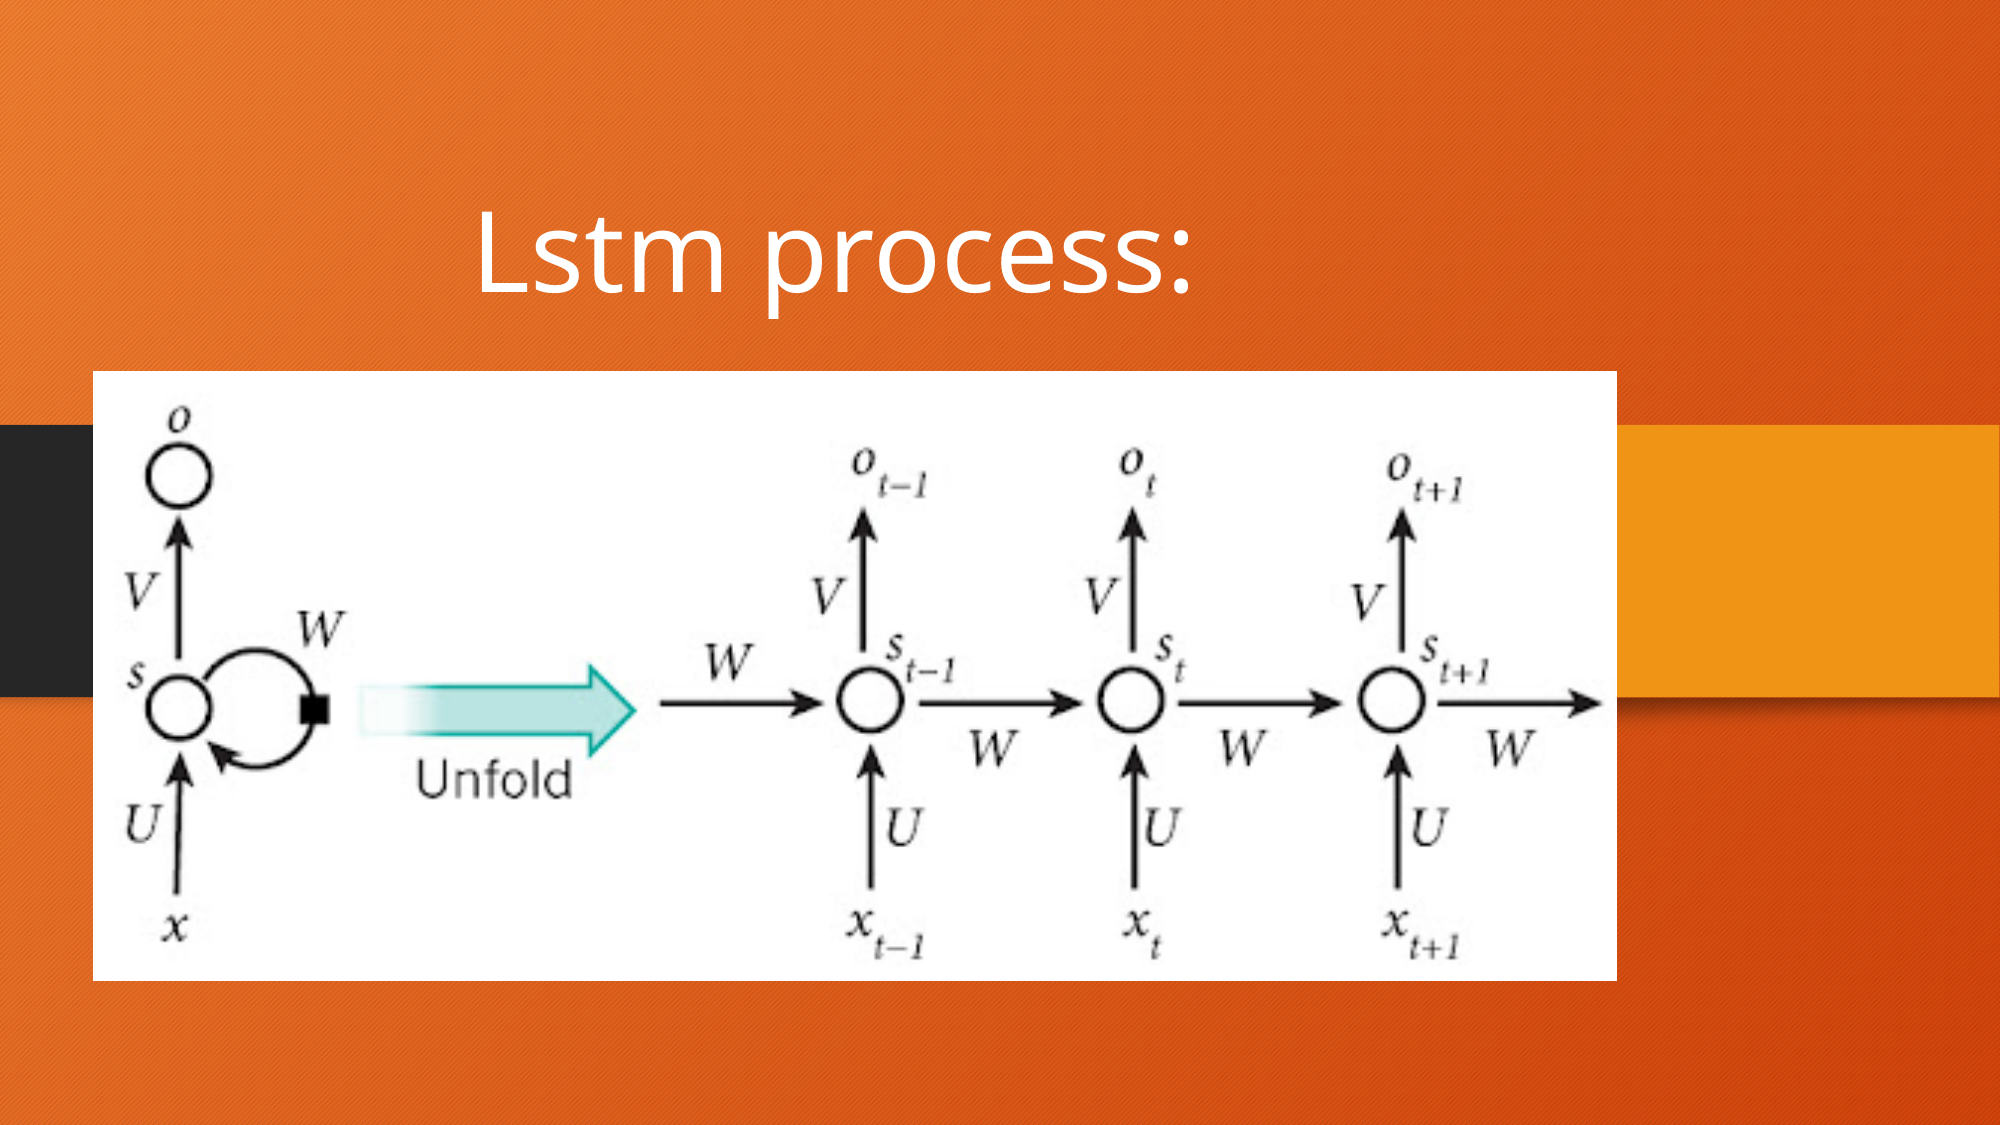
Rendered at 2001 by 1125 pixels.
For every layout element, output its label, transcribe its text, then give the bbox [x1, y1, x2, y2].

title Lstm process: [204, 75, 1464, 325]
picture [0, 370, 2000, 981]
